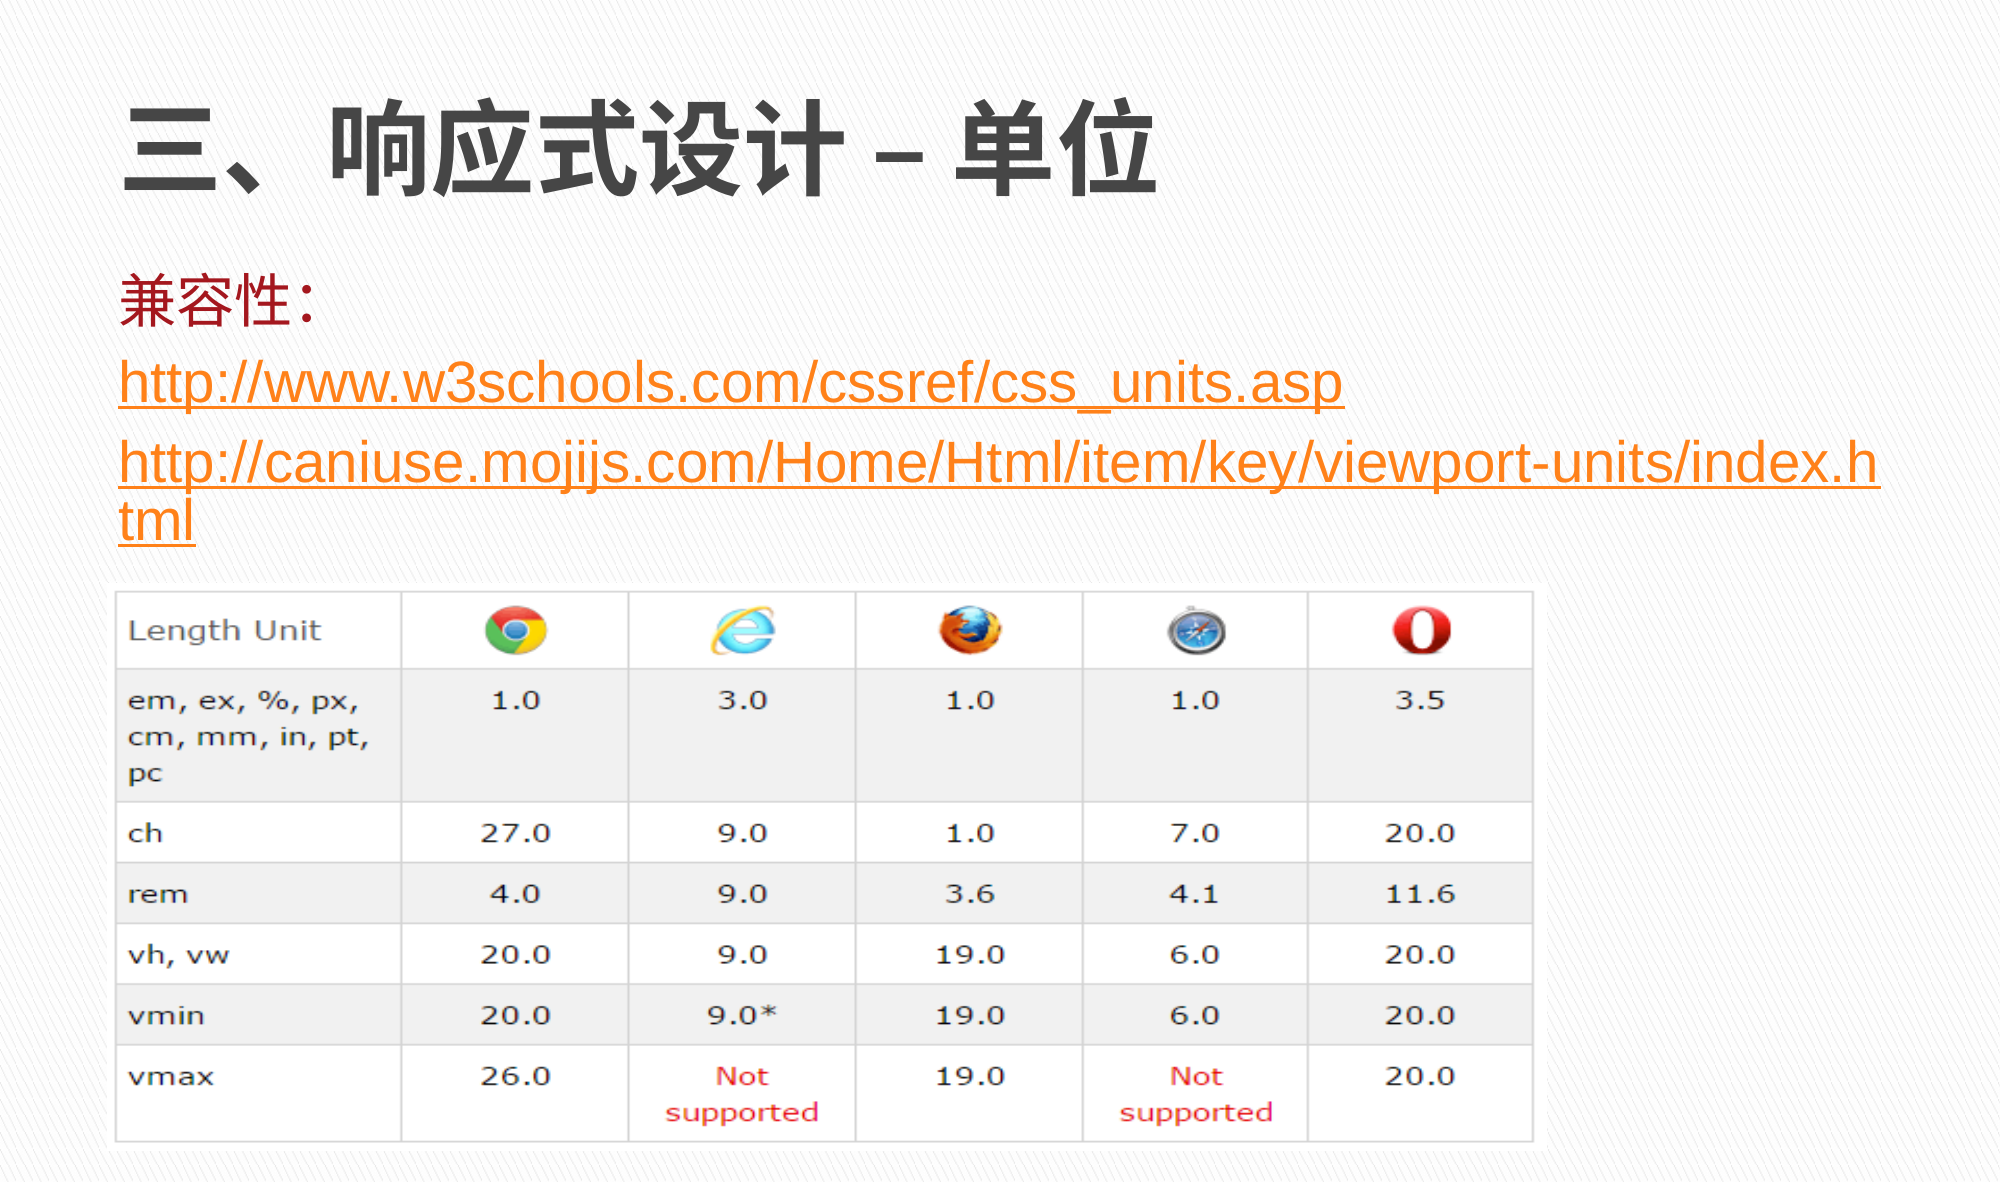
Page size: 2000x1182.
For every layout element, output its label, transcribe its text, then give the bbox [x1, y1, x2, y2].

list 兼容性： http://www.w3schools.com/cssref/css_units.asp http://caniuse.mojijs.com/Home/Html/item/key/viewport-units/index.html [99, 255, 1900, 1035]
picture [107, 582, 1547, 1151]
title 三、响应式设计 – 单位 [99, 47, 1900, 245]
